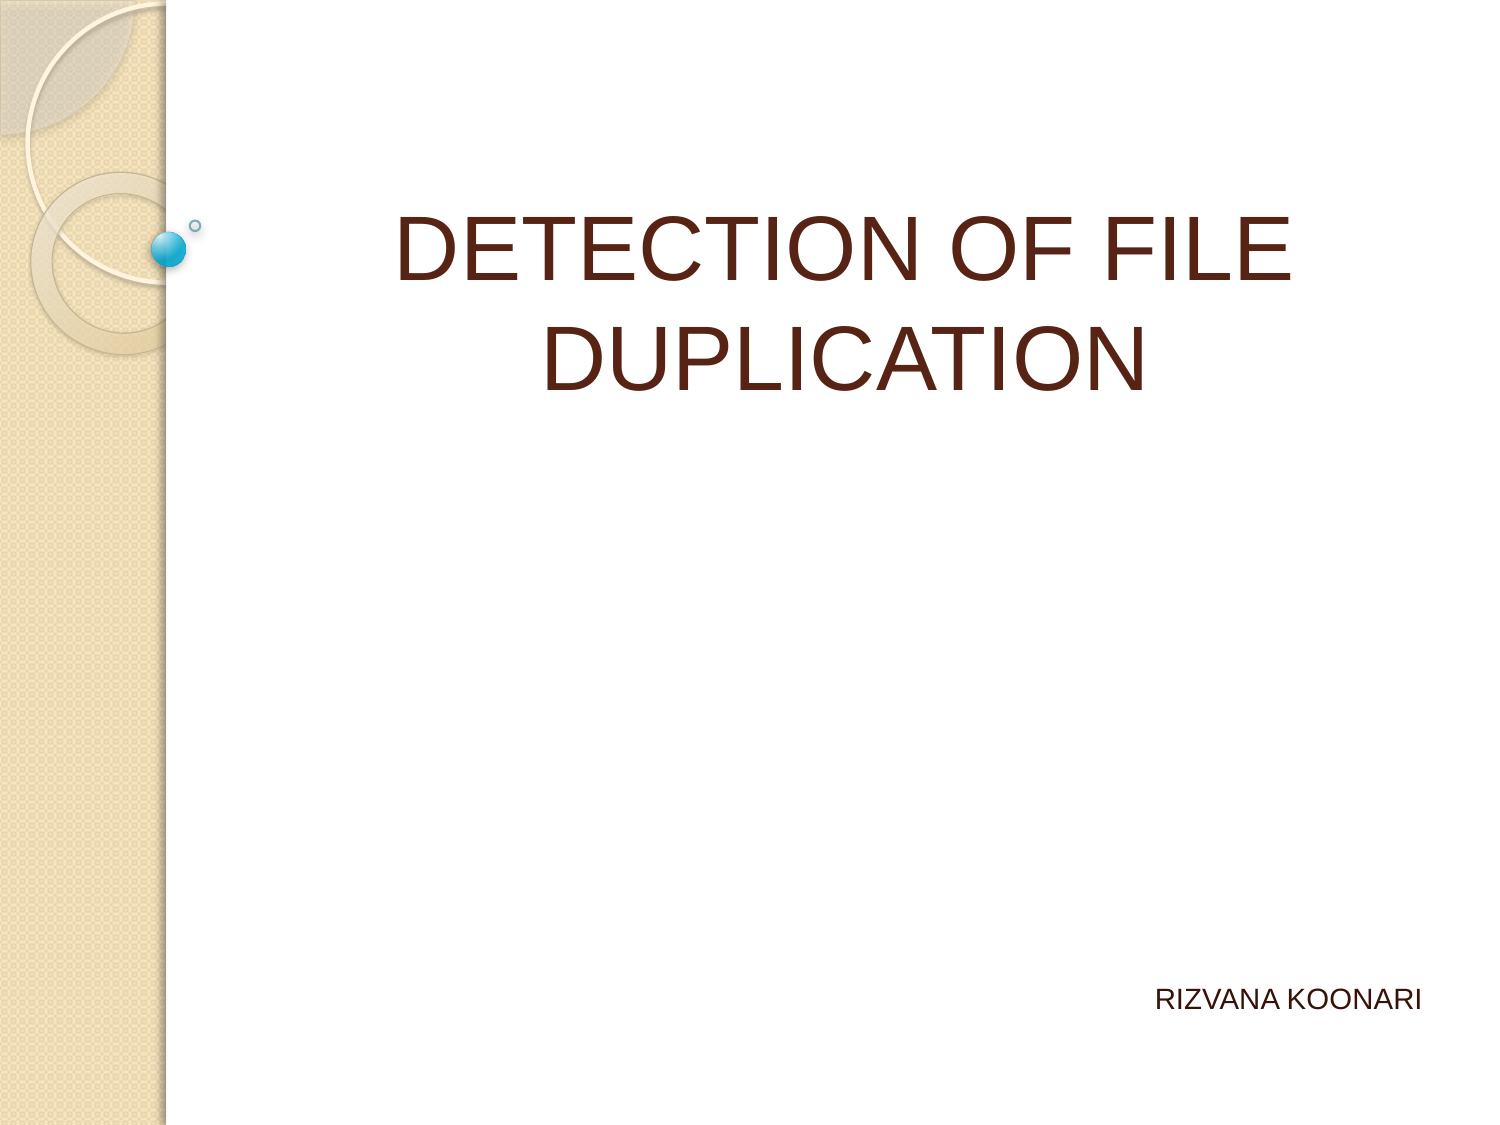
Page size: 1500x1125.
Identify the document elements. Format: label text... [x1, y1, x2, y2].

title DETECTION OF FILE DUPLICATION [237, 174, 1453, 417]
subtitle RIZVANA KOONARI [137, 851, 1500, 1049]
